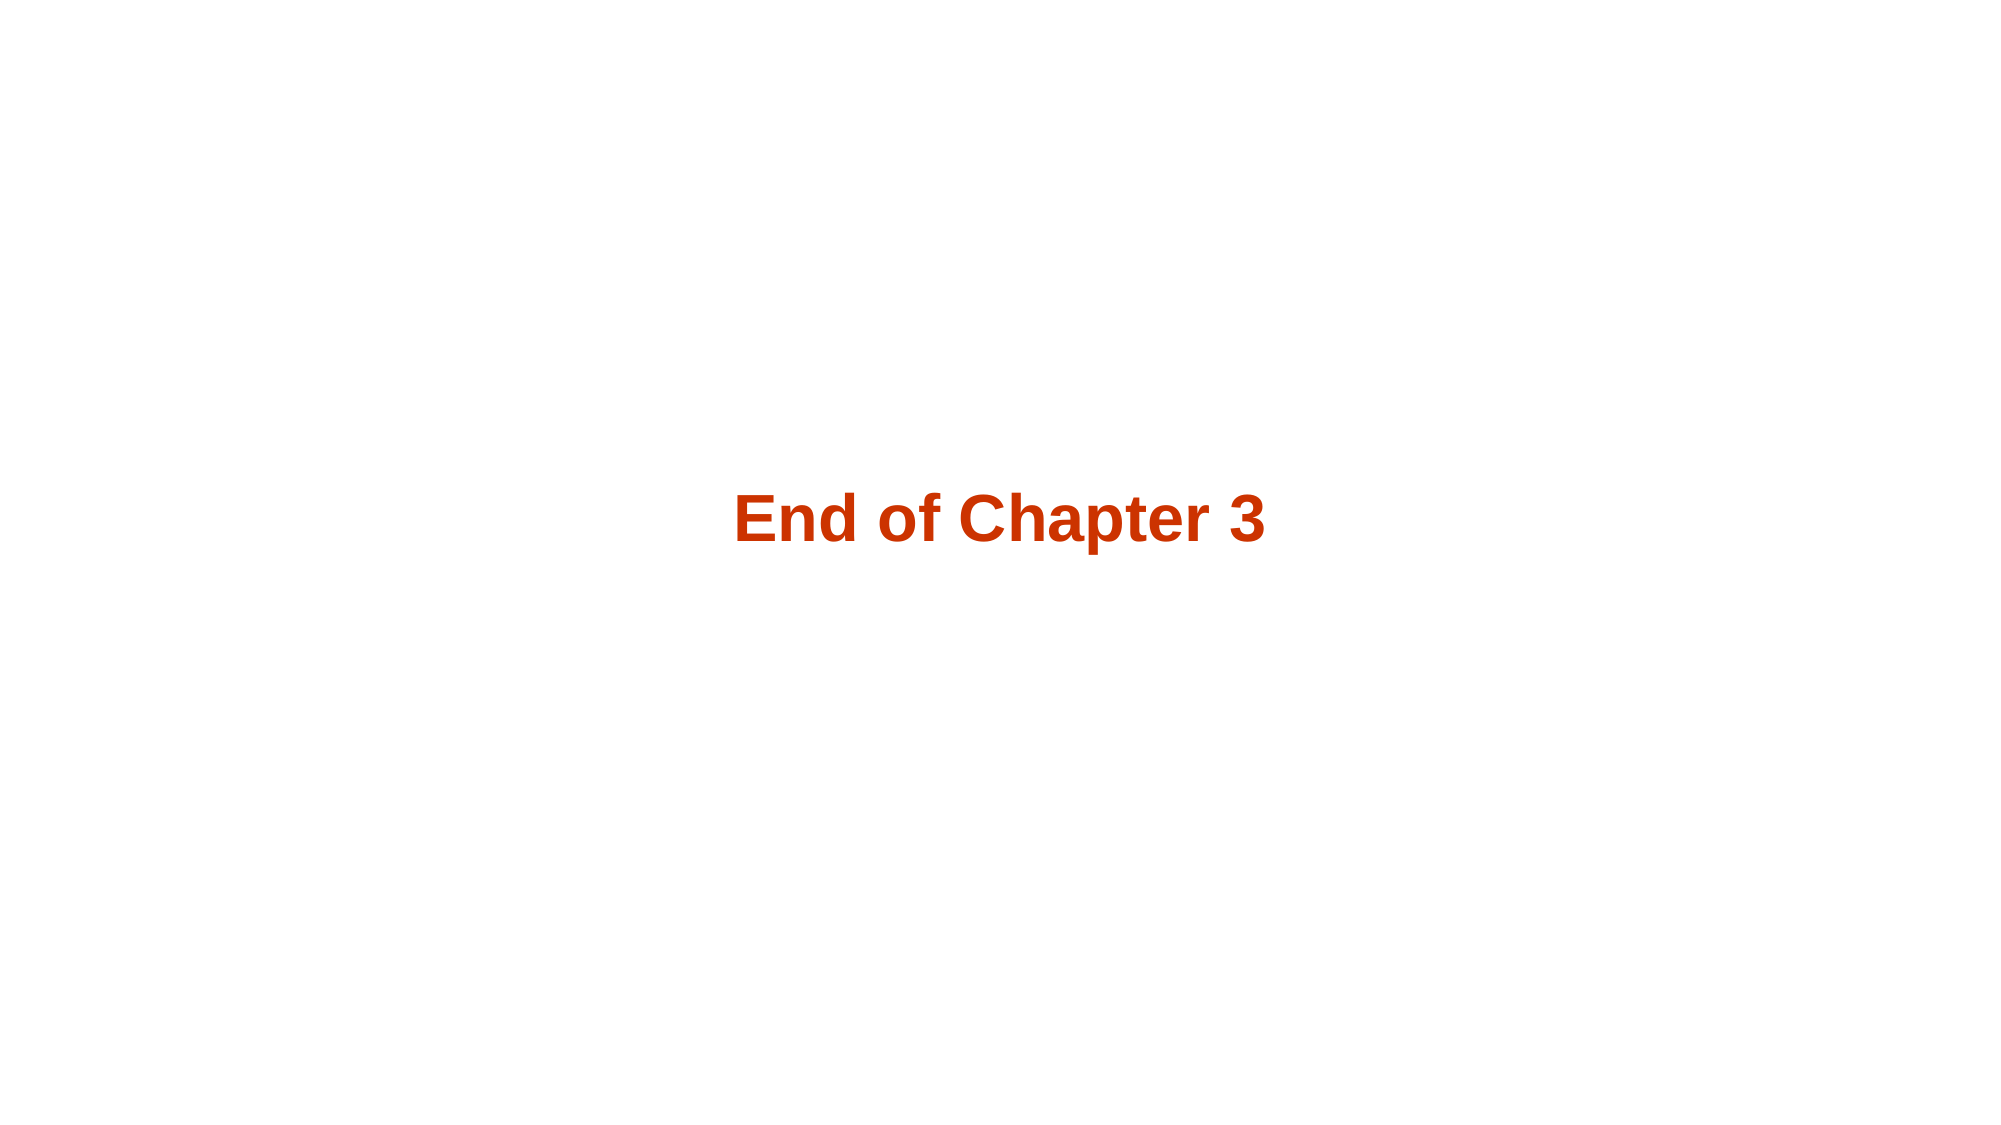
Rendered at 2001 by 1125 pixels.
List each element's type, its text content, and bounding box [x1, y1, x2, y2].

title End of Chapter 3 [149, 374, 1851, 563]
